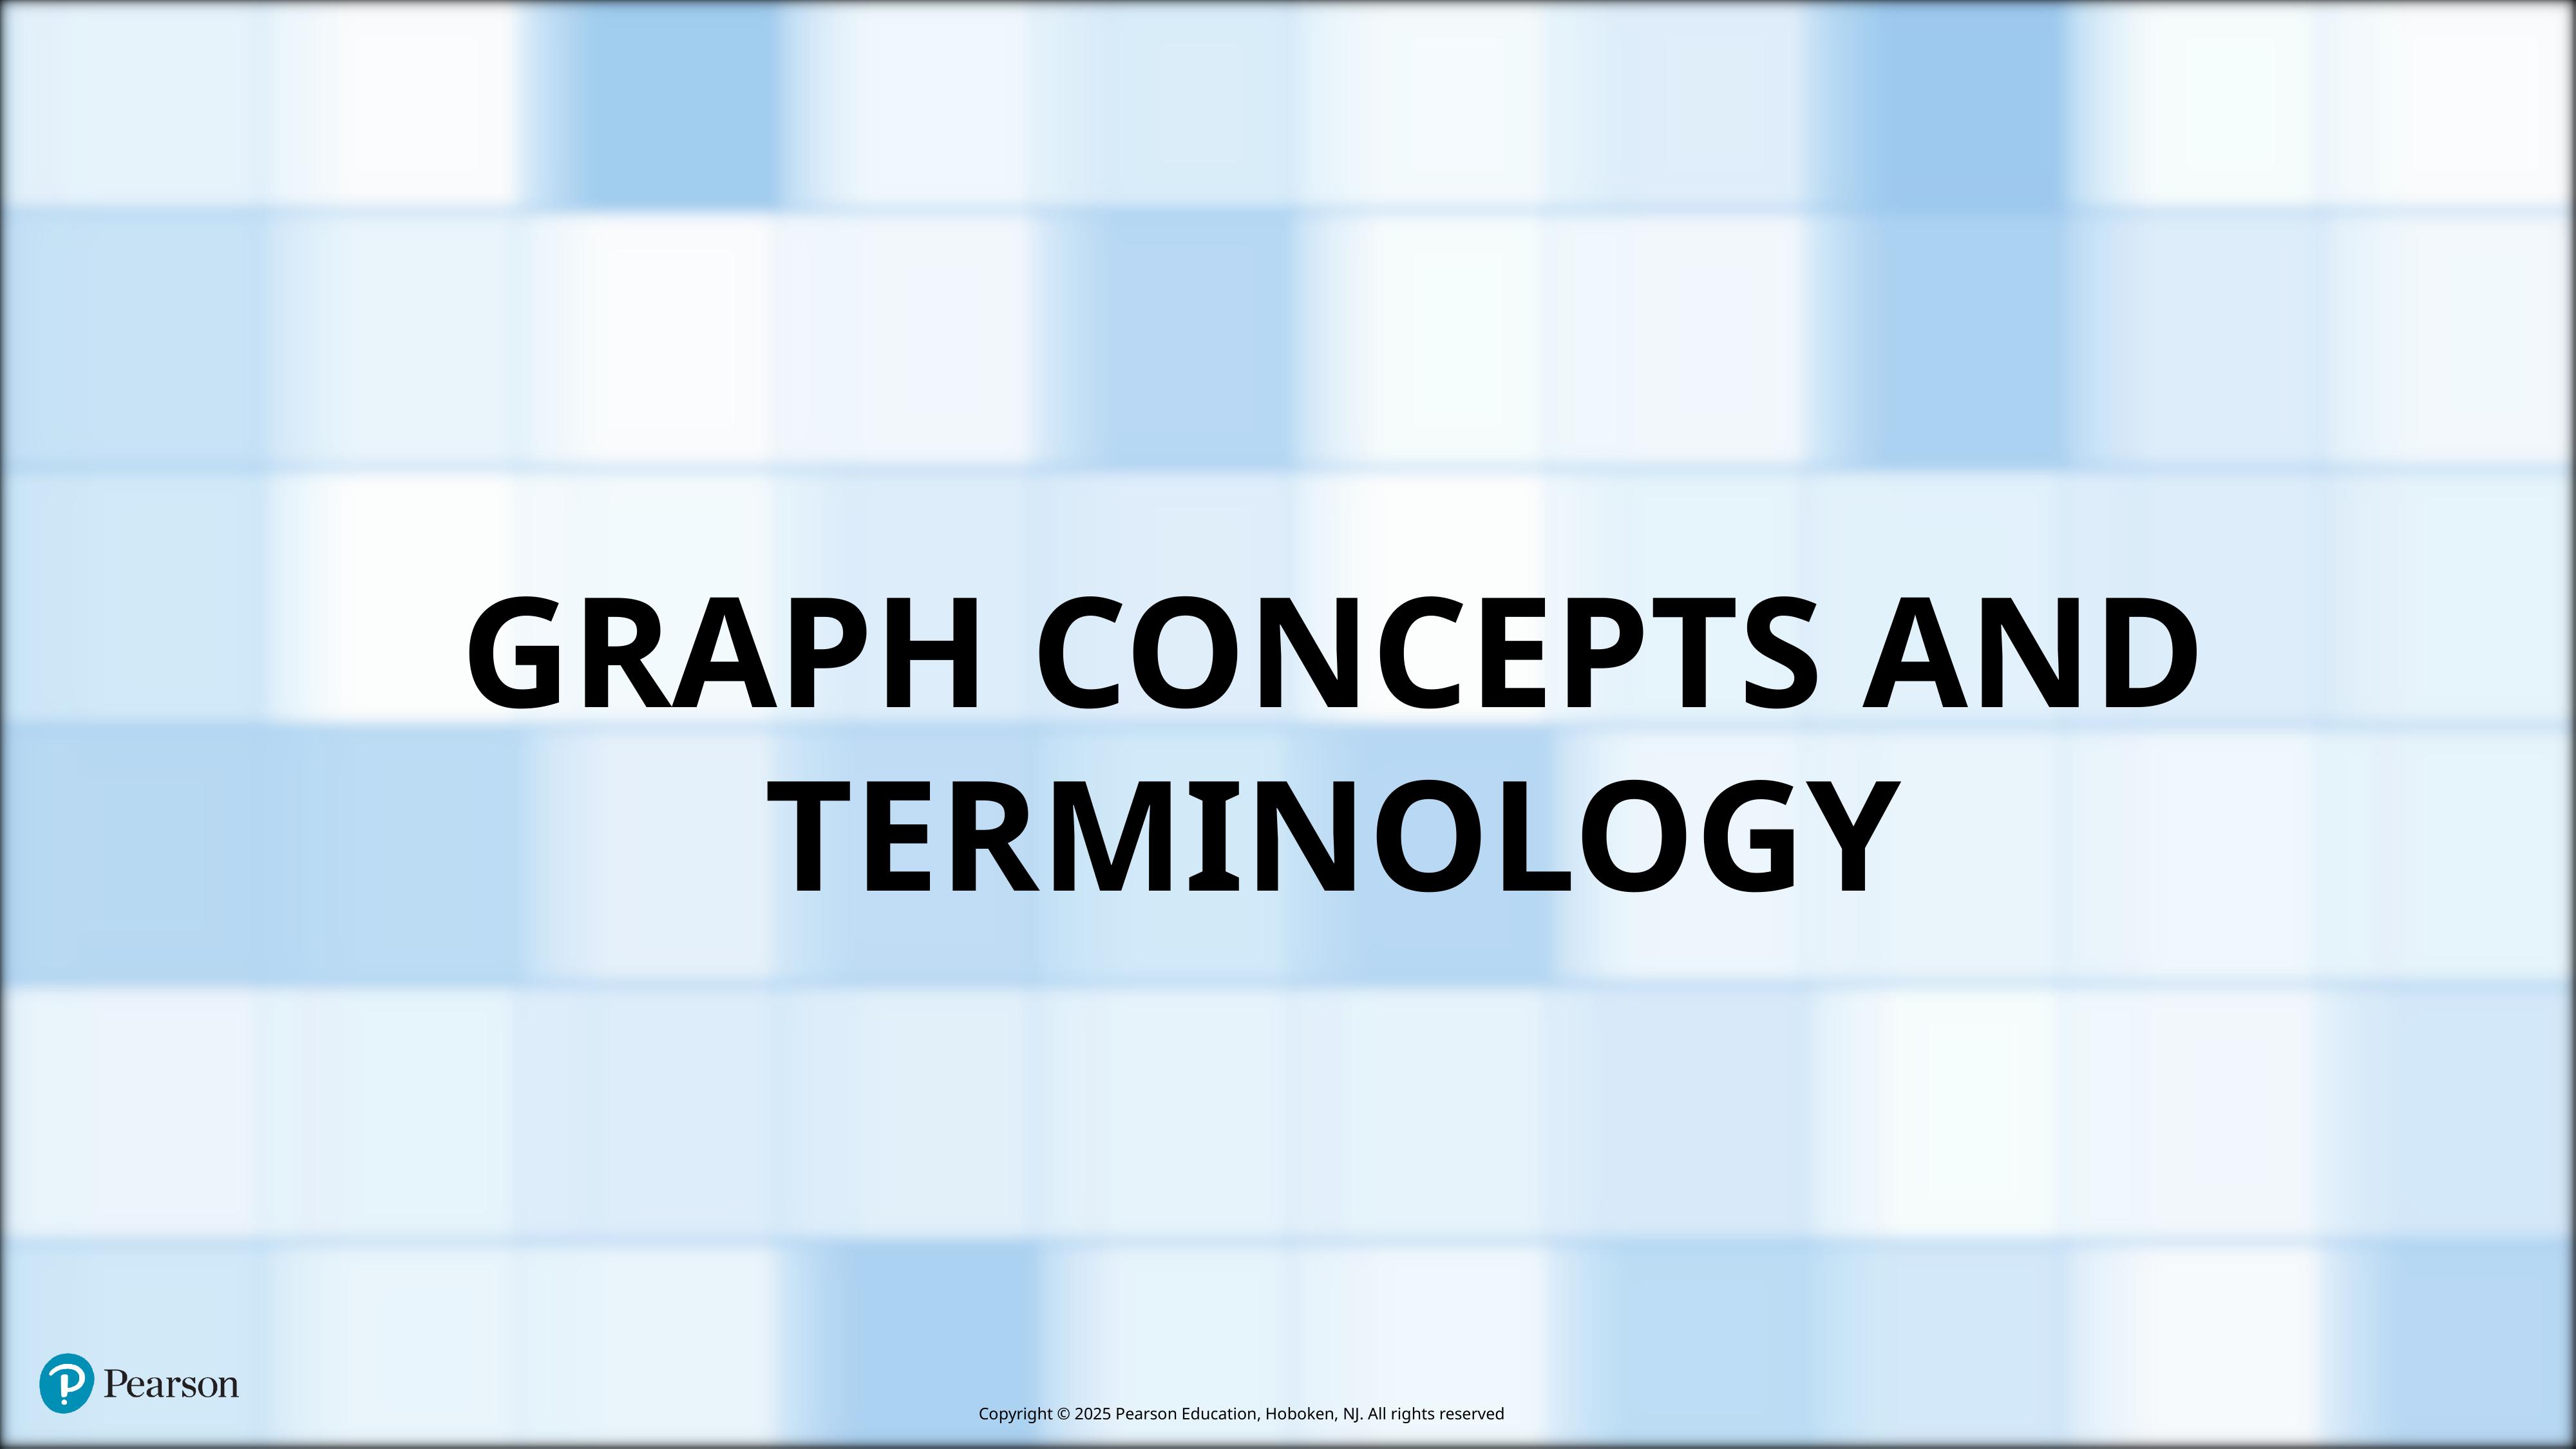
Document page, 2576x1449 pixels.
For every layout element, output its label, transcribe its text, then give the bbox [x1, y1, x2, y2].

title Graph Concepts and Terminology [336, 440, 2331, 931]
picture [0, 0, 2576, 1449]
